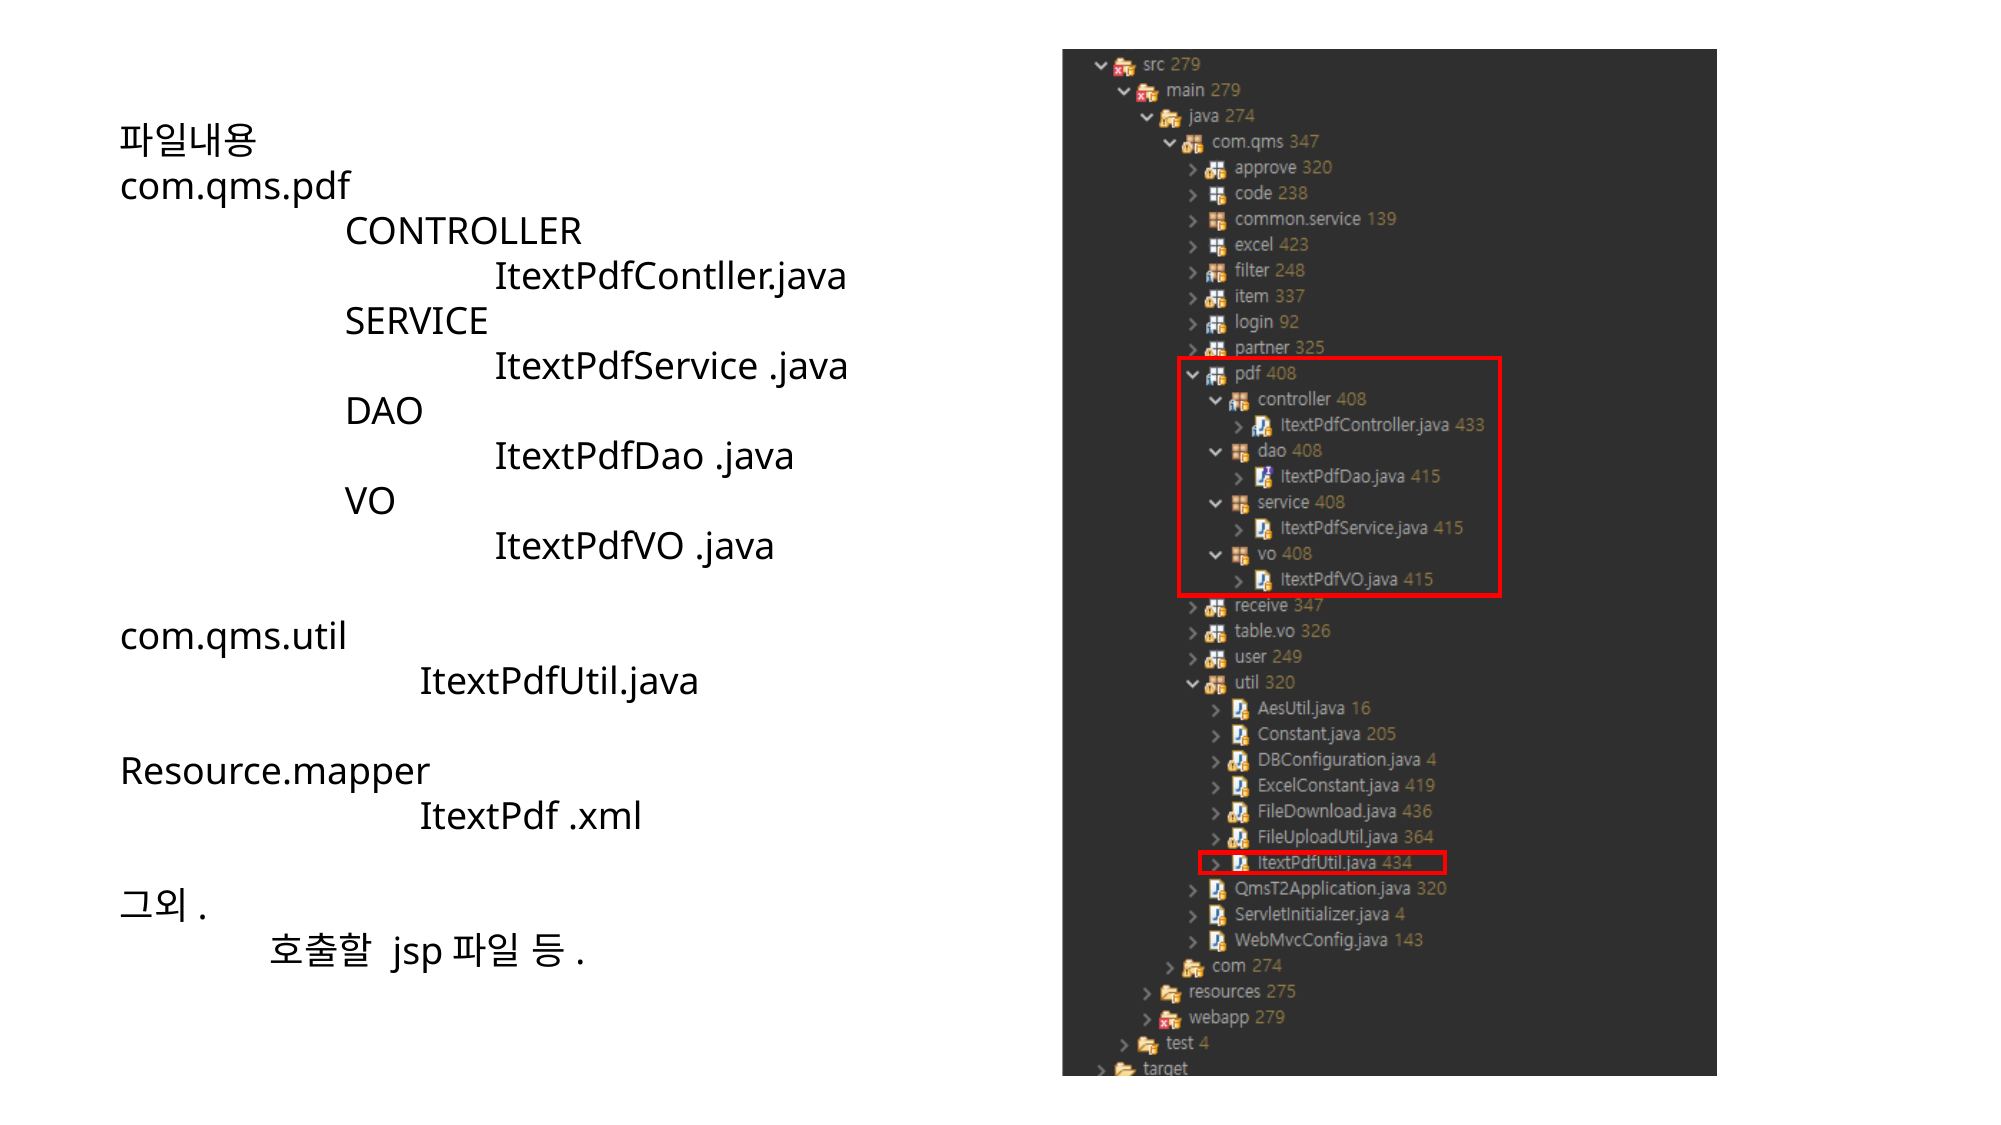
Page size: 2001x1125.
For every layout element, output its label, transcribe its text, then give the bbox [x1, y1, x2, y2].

picture [1062, 49, 1717, 1076]
text_box 파일내용 com.qms.pdf CONTROLLER ItextPdfContller.java SERVICE ItextPdfService .java DAO ItextPdfDao .java VO ItextPdfVO .java com.qms.util ItextPdfUtil.java Resource.mapper ItextPdf .xml 그외. 호출할 jsp파일 등. [105, 109, 865, 1070]
